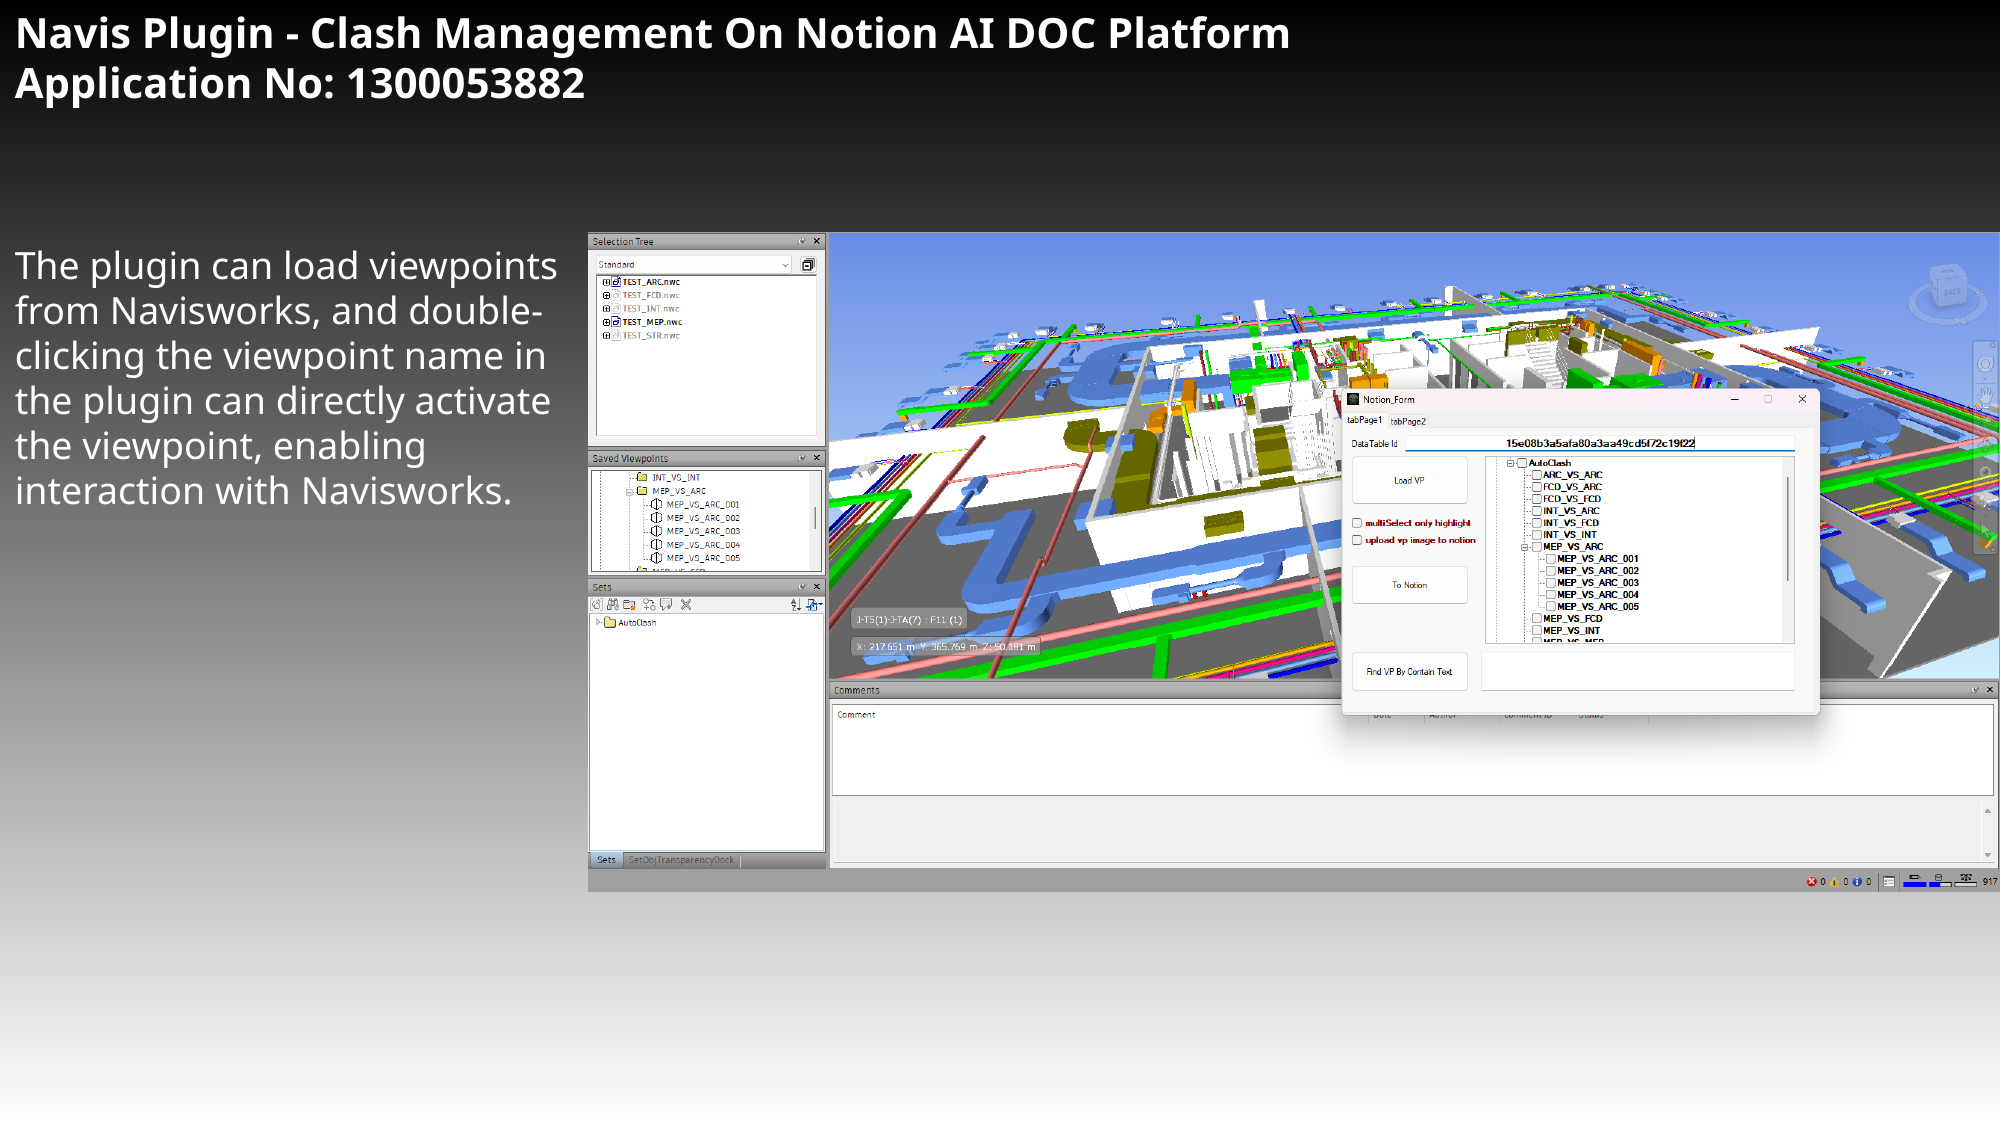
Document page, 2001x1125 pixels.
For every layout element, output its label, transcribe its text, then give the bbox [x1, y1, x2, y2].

picture [588, 232, 2000, 892]
text_box Navis Plugin - Clash Management On Notion AI DOC Platform Application No: 1300053882 [0, 0, 1655, 115]
text_box The plugin can load viewpoints from Navisworks, and double-clicking the viewpoint name in the plugin can directly activate the viewpoint, enabling interaction with Navisworks. [0, 234, 588, 520]
